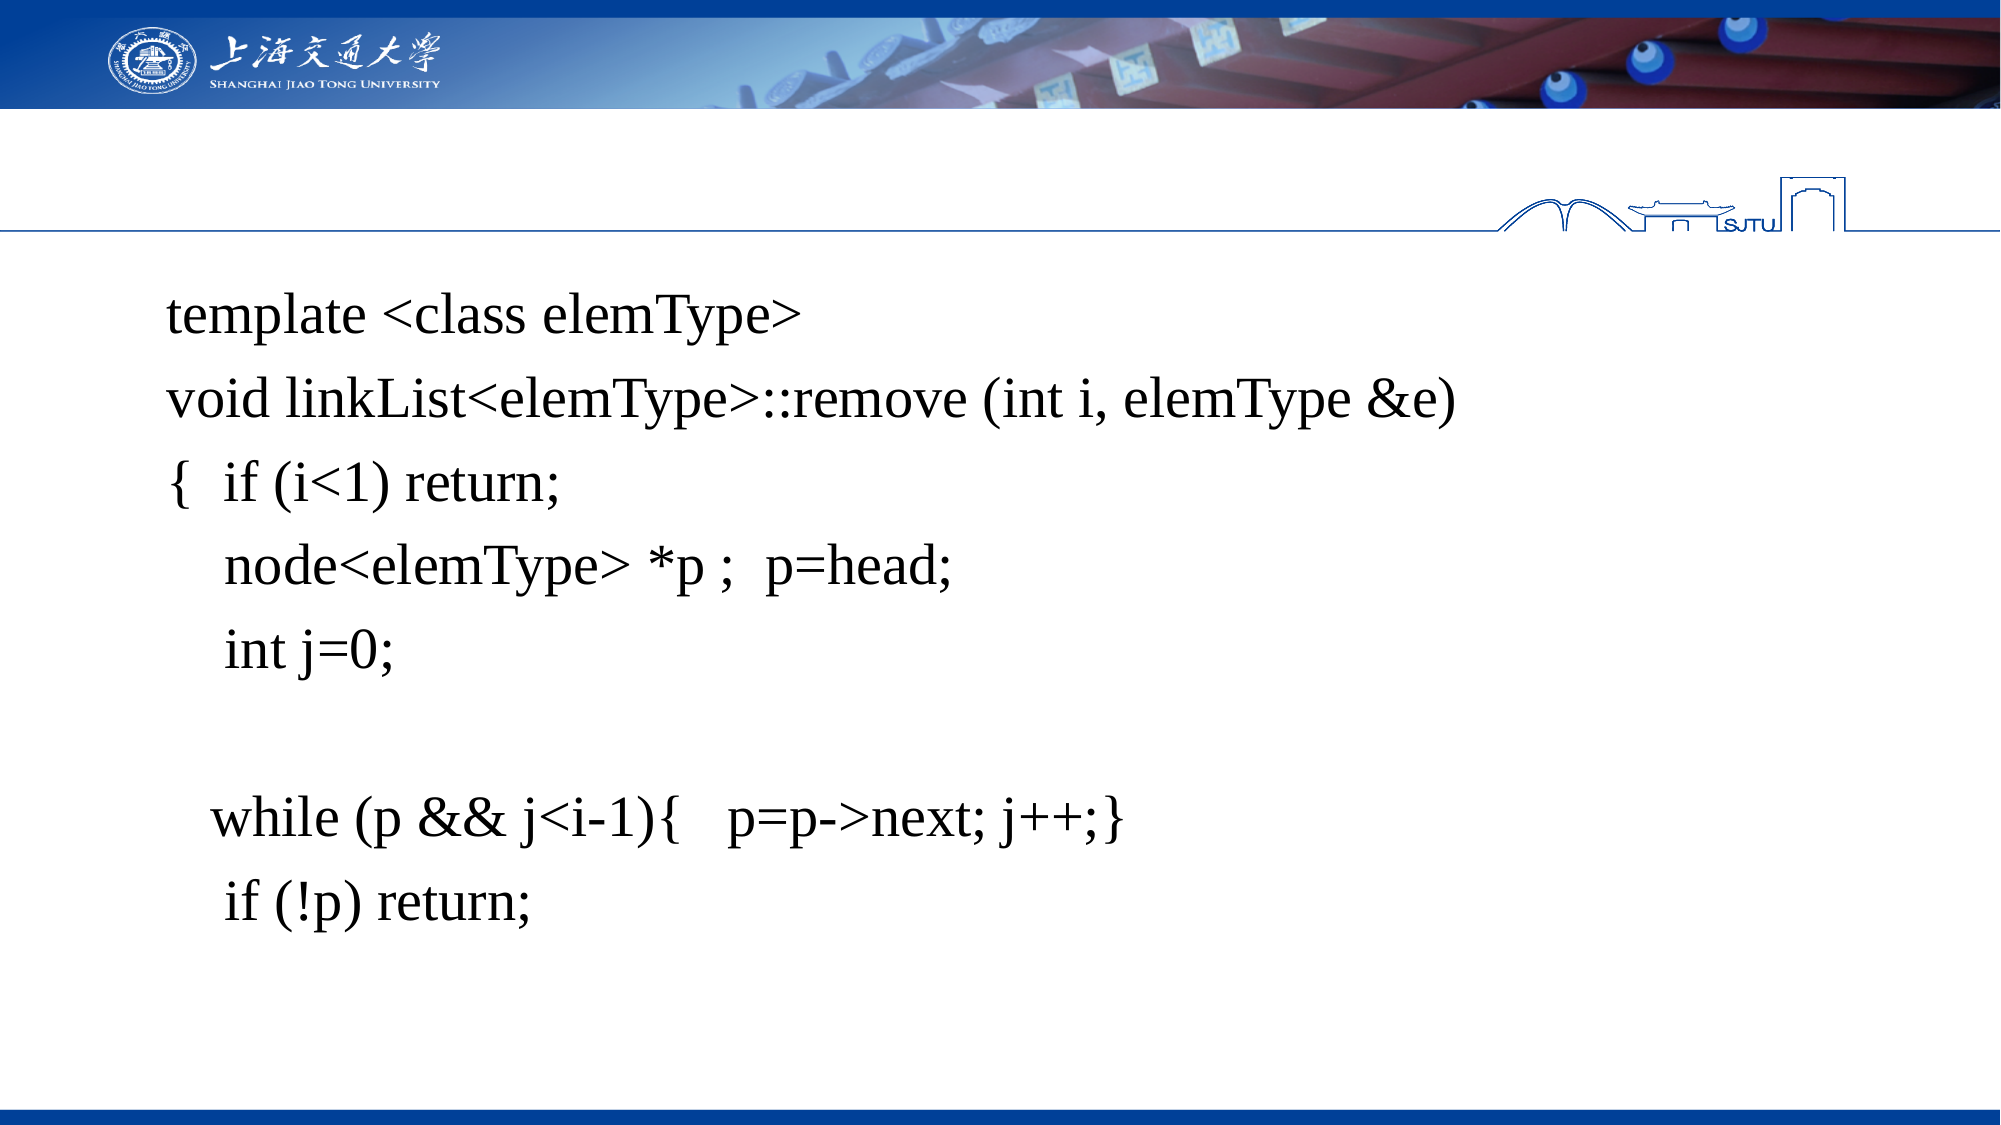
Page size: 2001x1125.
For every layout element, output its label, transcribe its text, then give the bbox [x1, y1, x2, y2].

picture [0, 0, 2001, 109]
list template <class elemType> void linkList<elemType>::remove (int i, elemType &e) { if (i<1) return; node<elemType> *p ; p=head; int j=0; while (p && j<i-1){ p=p->next; j++;} if (!p) return; [108, 253, 1663, 1050]
